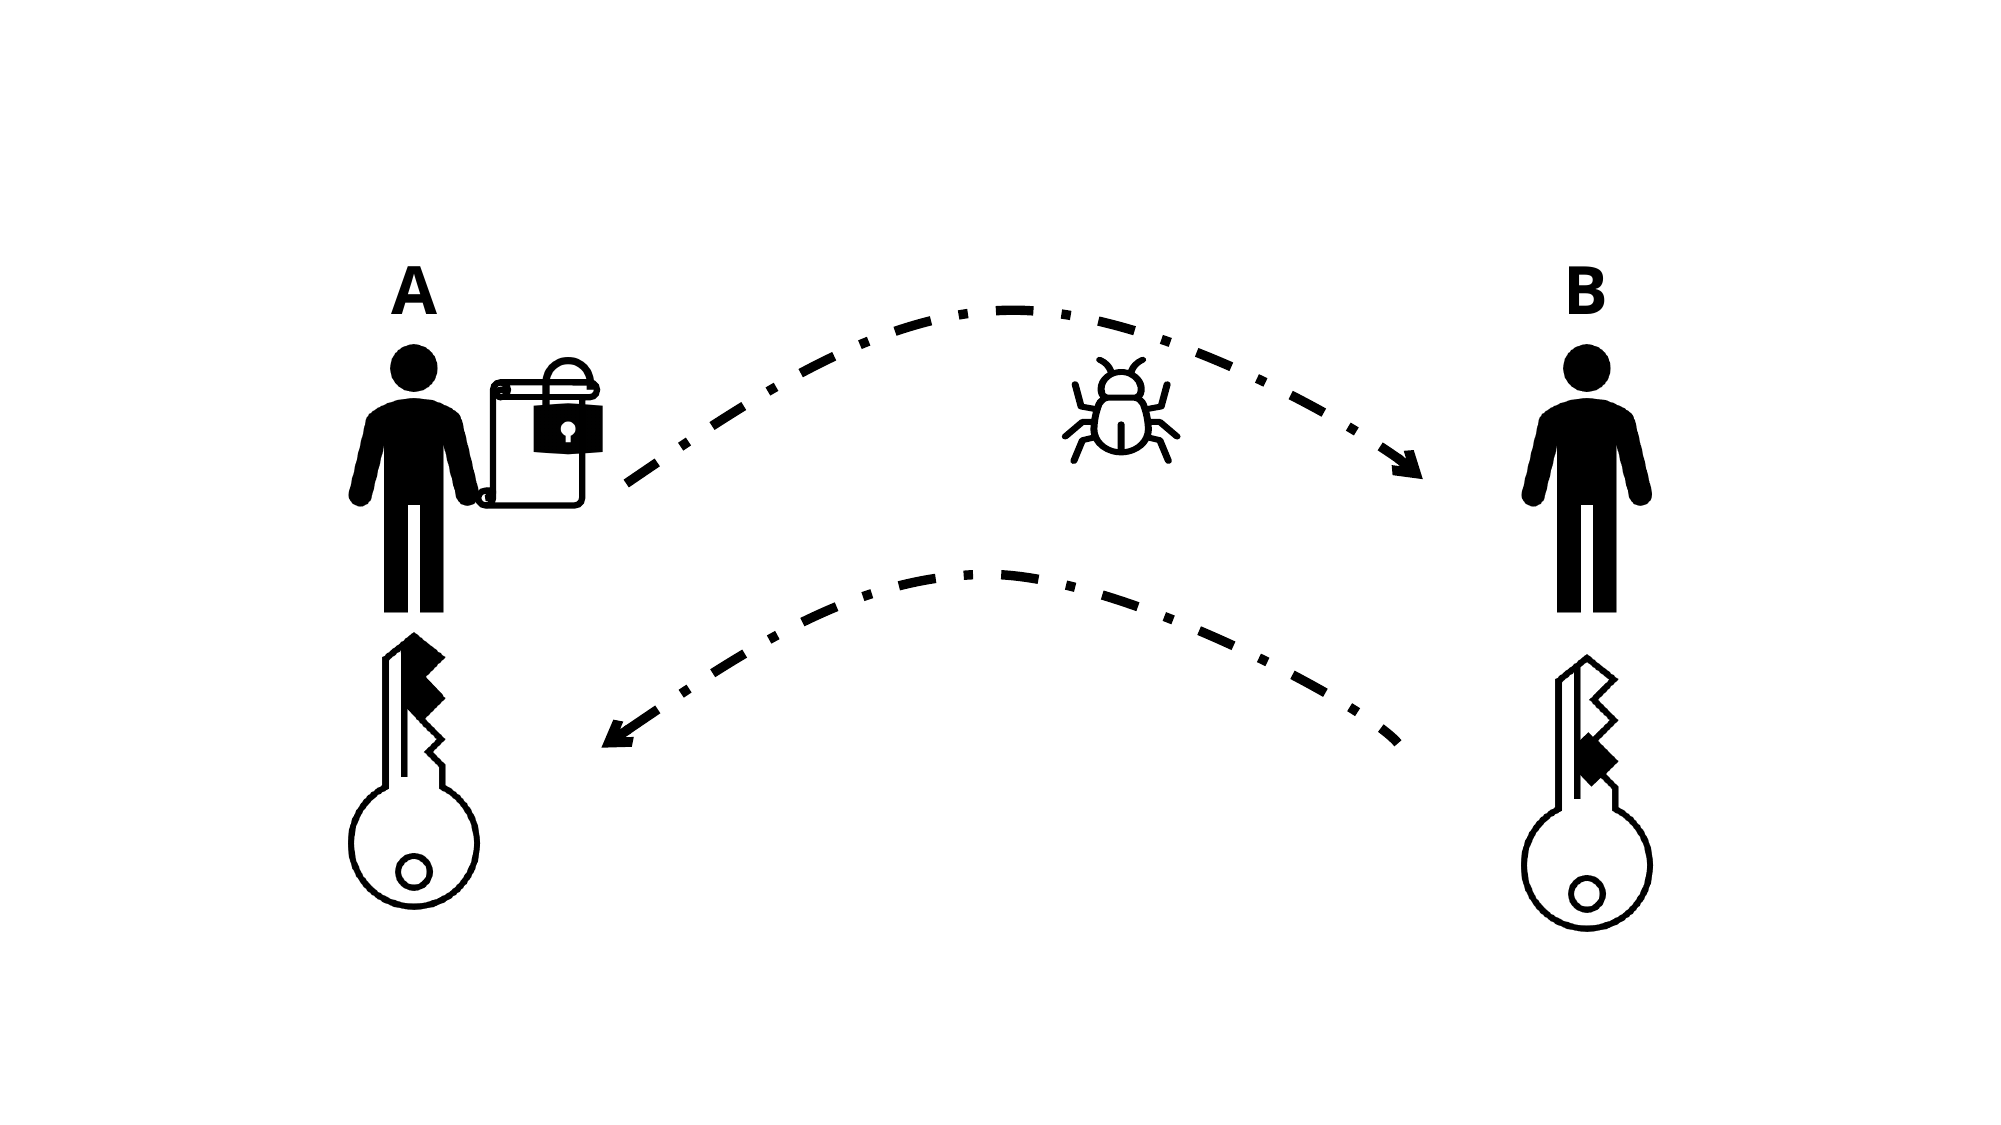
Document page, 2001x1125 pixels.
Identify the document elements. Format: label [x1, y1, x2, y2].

text_box [261, 240, 1738, 944]
